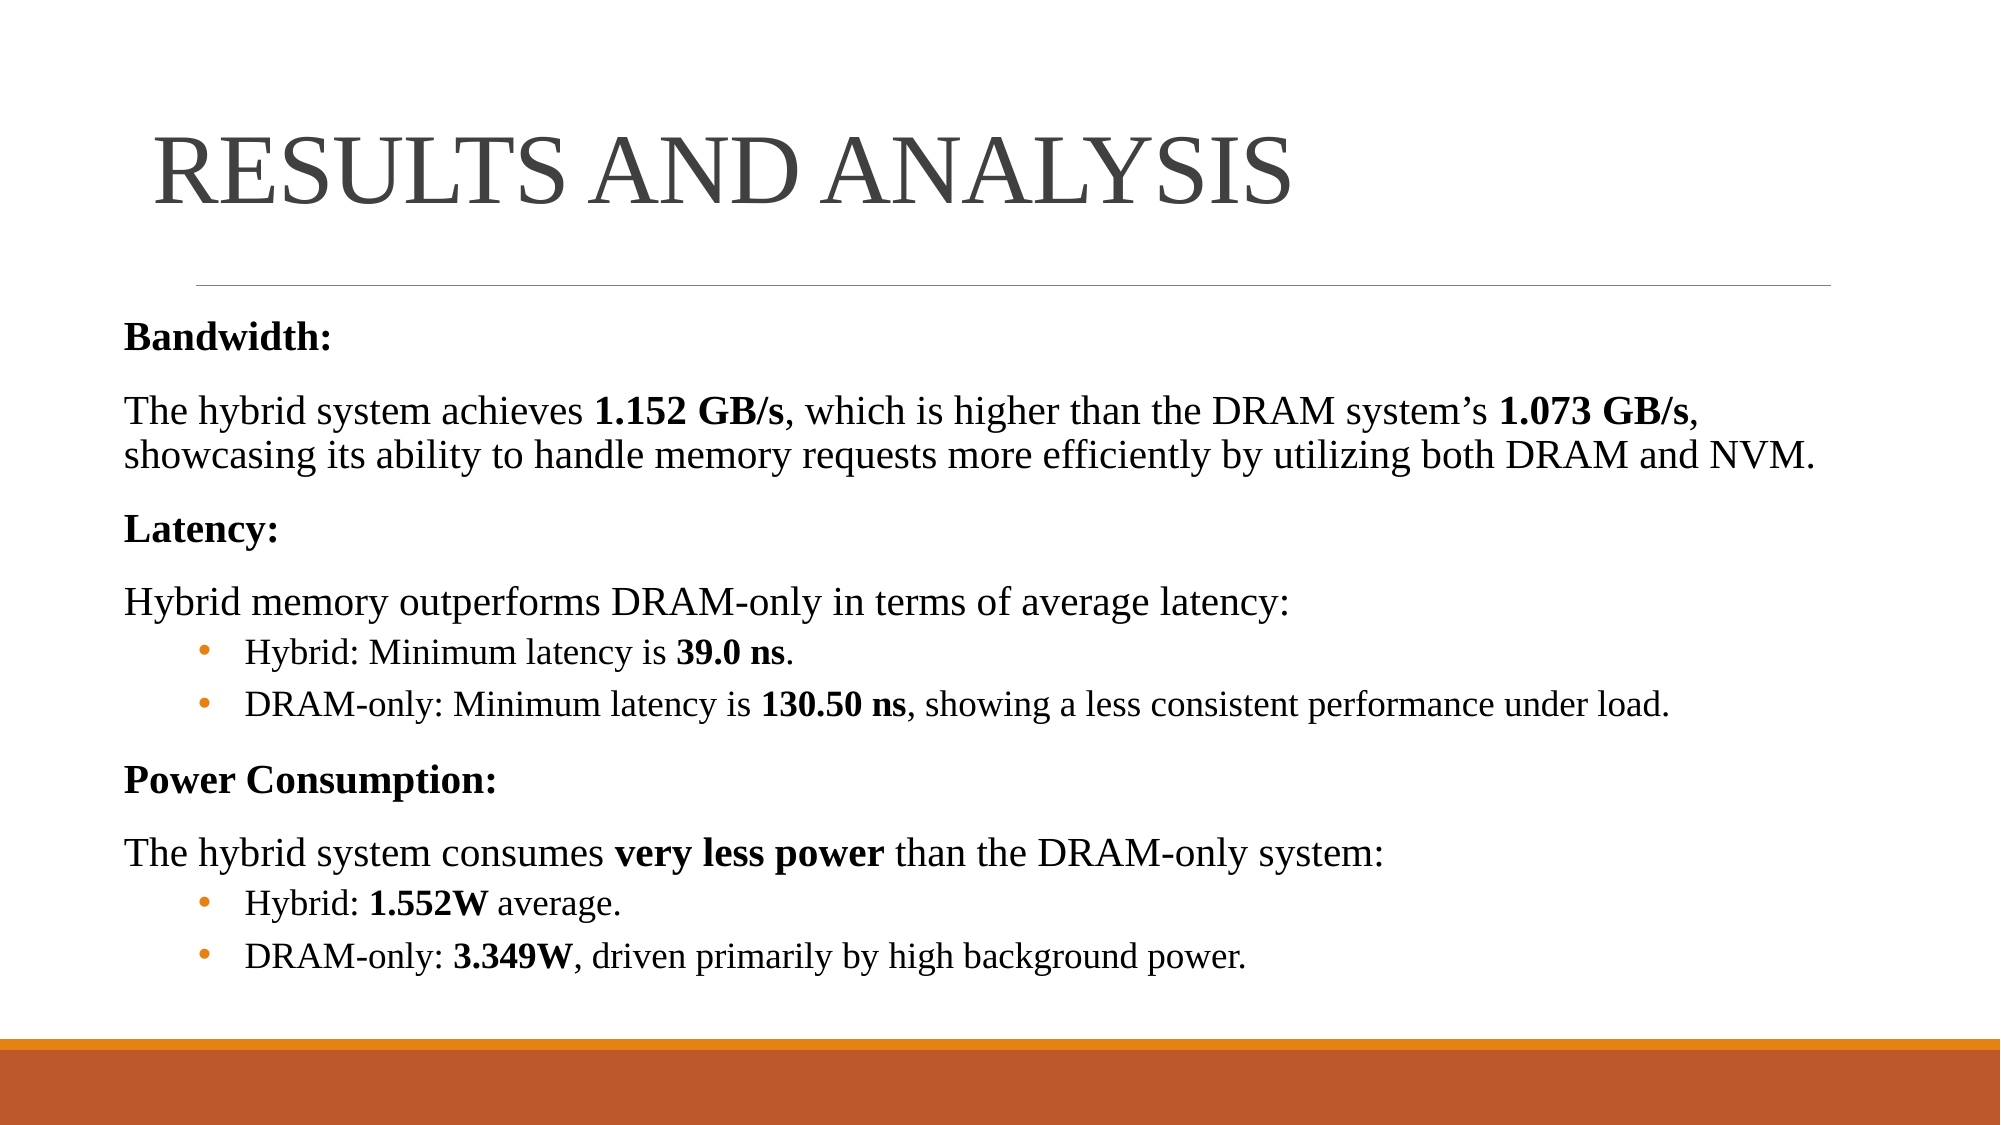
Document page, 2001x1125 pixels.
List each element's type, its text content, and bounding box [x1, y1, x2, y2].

list Bandwidth: The hybrid system achieves 1.152 GB/s, which is higher than the DRAM system’s 1.073 GB/s, showcasing its ability to handle memory requests more efficiently by utilizing both DRAM and NVM. Latency: Hybrid memory outperforms DRAM-only in terms of average latency: Hybrid: Minimum latency is 39.0 ns. DRAM-only: Minimum latency is 130.50 ns, showing a less consistent performance under load. Power Consumption: The hybrid system consumes very less power than the DRAM-only system: Hybrid: 1.552W average. DRAM-only: 3.349W, driven primarily by high background power. [123, 307, 1830, 994]
title RESULTS AND ANALYSIS [137, 47, 1830, 232]
